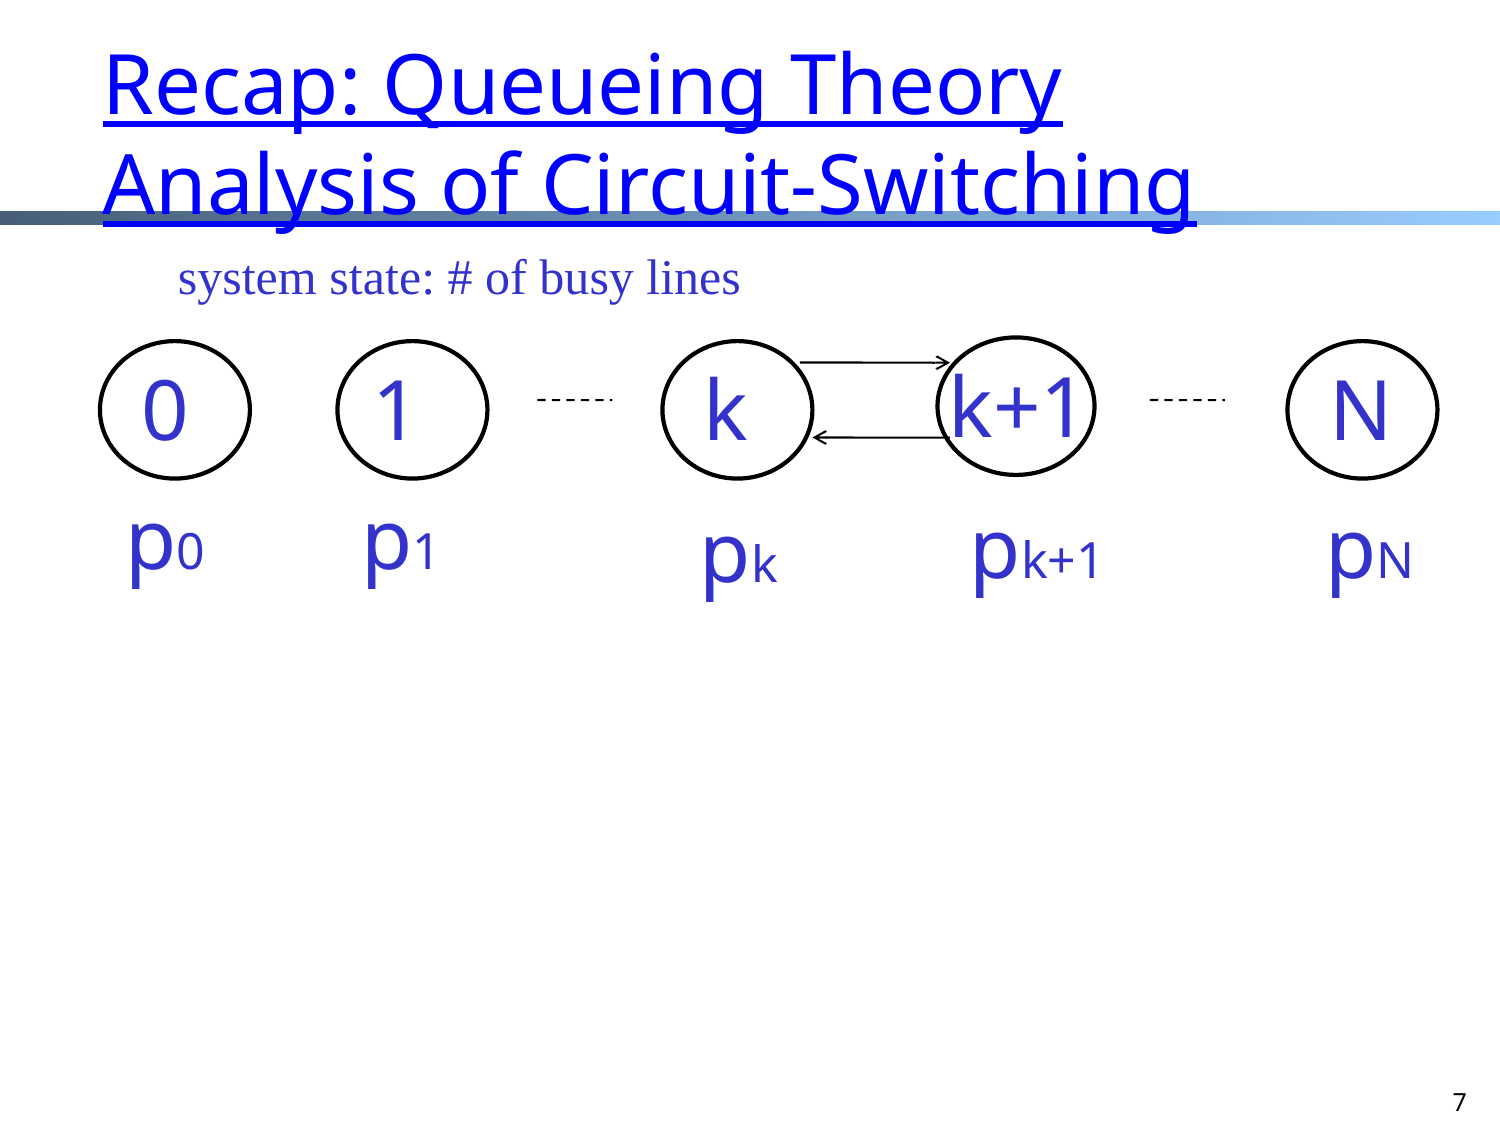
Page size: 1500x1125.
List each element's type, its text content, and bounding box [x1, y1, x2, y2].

text_box [933, 439, 946, 443]
slide_number 48 [802, 364, 813, 368]
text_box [337, 340, 488, 479]
text_box pk [684, 491, 793, 607]
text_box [99, 340, 251, 479]
text_box [978, 337, 1054, 346]
title Recap: Queueing Theory Analysis of Circuit-Switching [87, 37, 1363, 225]
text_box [662, 340, 813, 479]
text_box pN [1310, 487, 1430, 603]
text_box system state: # of busy lines [162, 237, 757, 313]
text_box p0 [110, 487, 221, 594]
text_box [970, 462, 1062, 475]
text_box k+1 [933, 346, 1103, 462]
text_box pk+1 [954, 487, 1120, 603]
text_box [1287, 340, 1438, 479]
text_box L1 [1424, 212, 1428, 224]
text_box p1 [346, 487, 456, 594]
slide_number 7 [1406, 1078, 1482, 1125]
